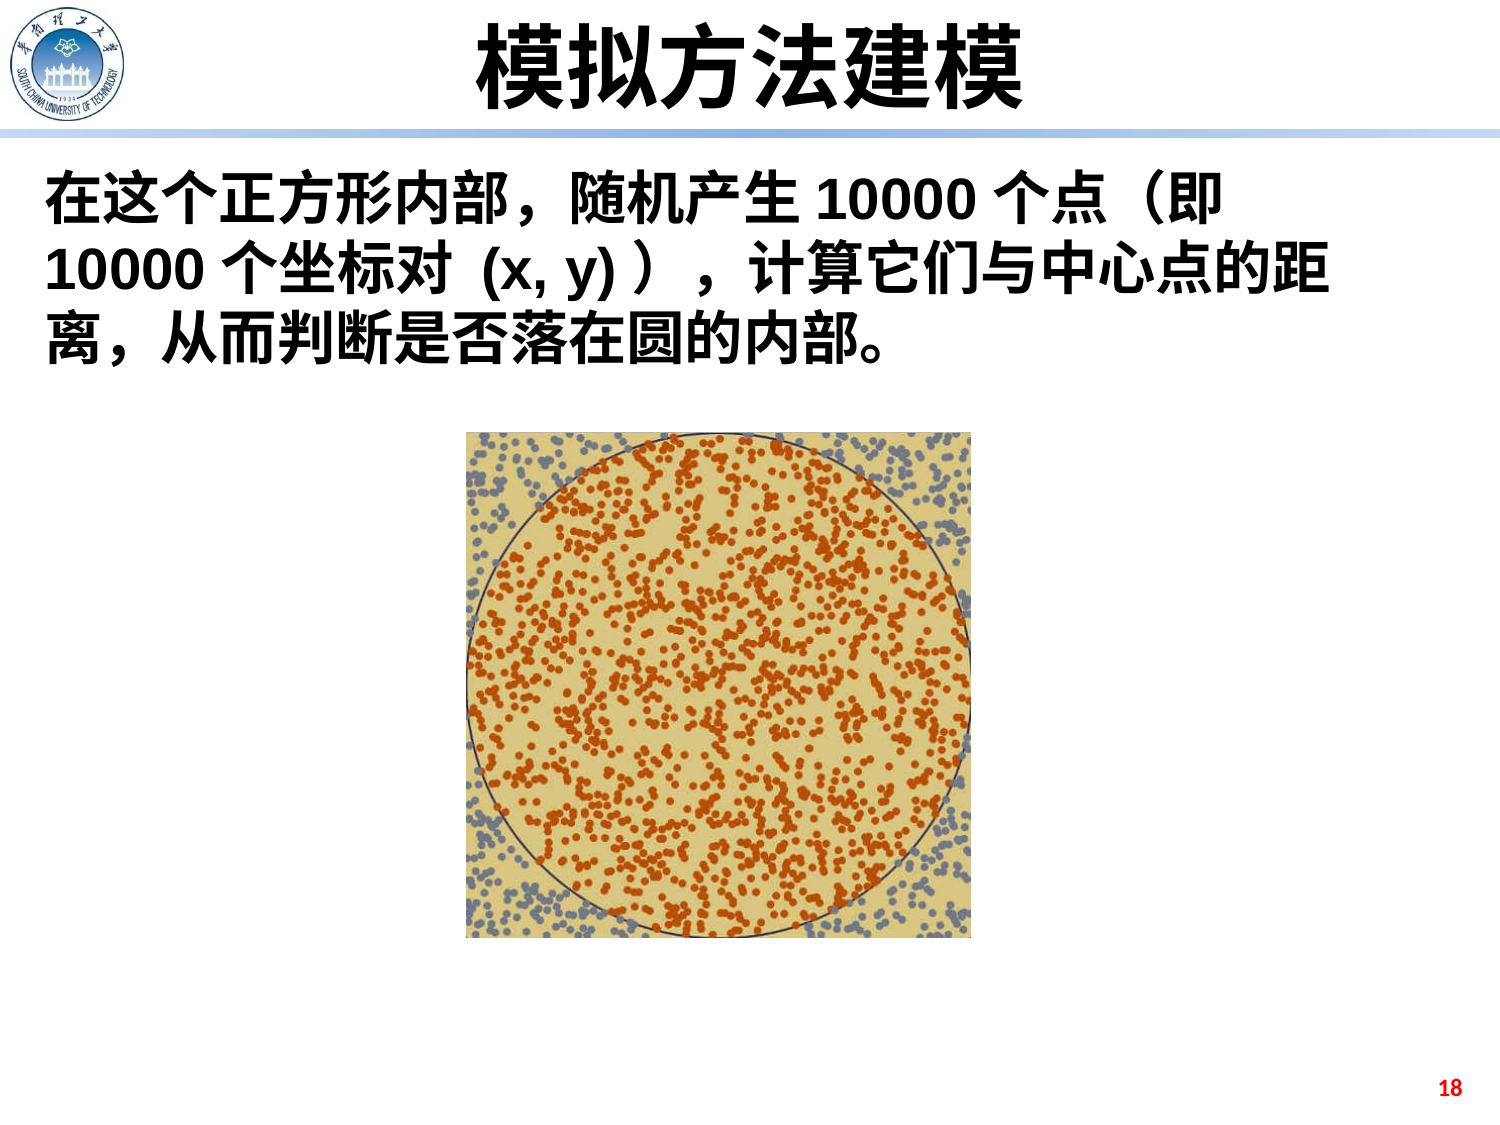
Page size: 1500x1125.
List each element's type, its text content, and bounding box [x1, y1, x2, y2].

text_box 在这个正方形内部，随机产生10000个点（即10000个坐标对 (x, y)），计算它们与中心点的距离，从而判断是否落在圆的内部。 [29, 153, 1400, 379]
text_box 模拟方法建模 [0, 2, 1500, 128]
picture [10, 6, 125, 122]
slide_number 18 [1128, 1056, 1478, 1117]
text_box [0, 129, 1500, 138]
picture [466, 432, 971, 938]
